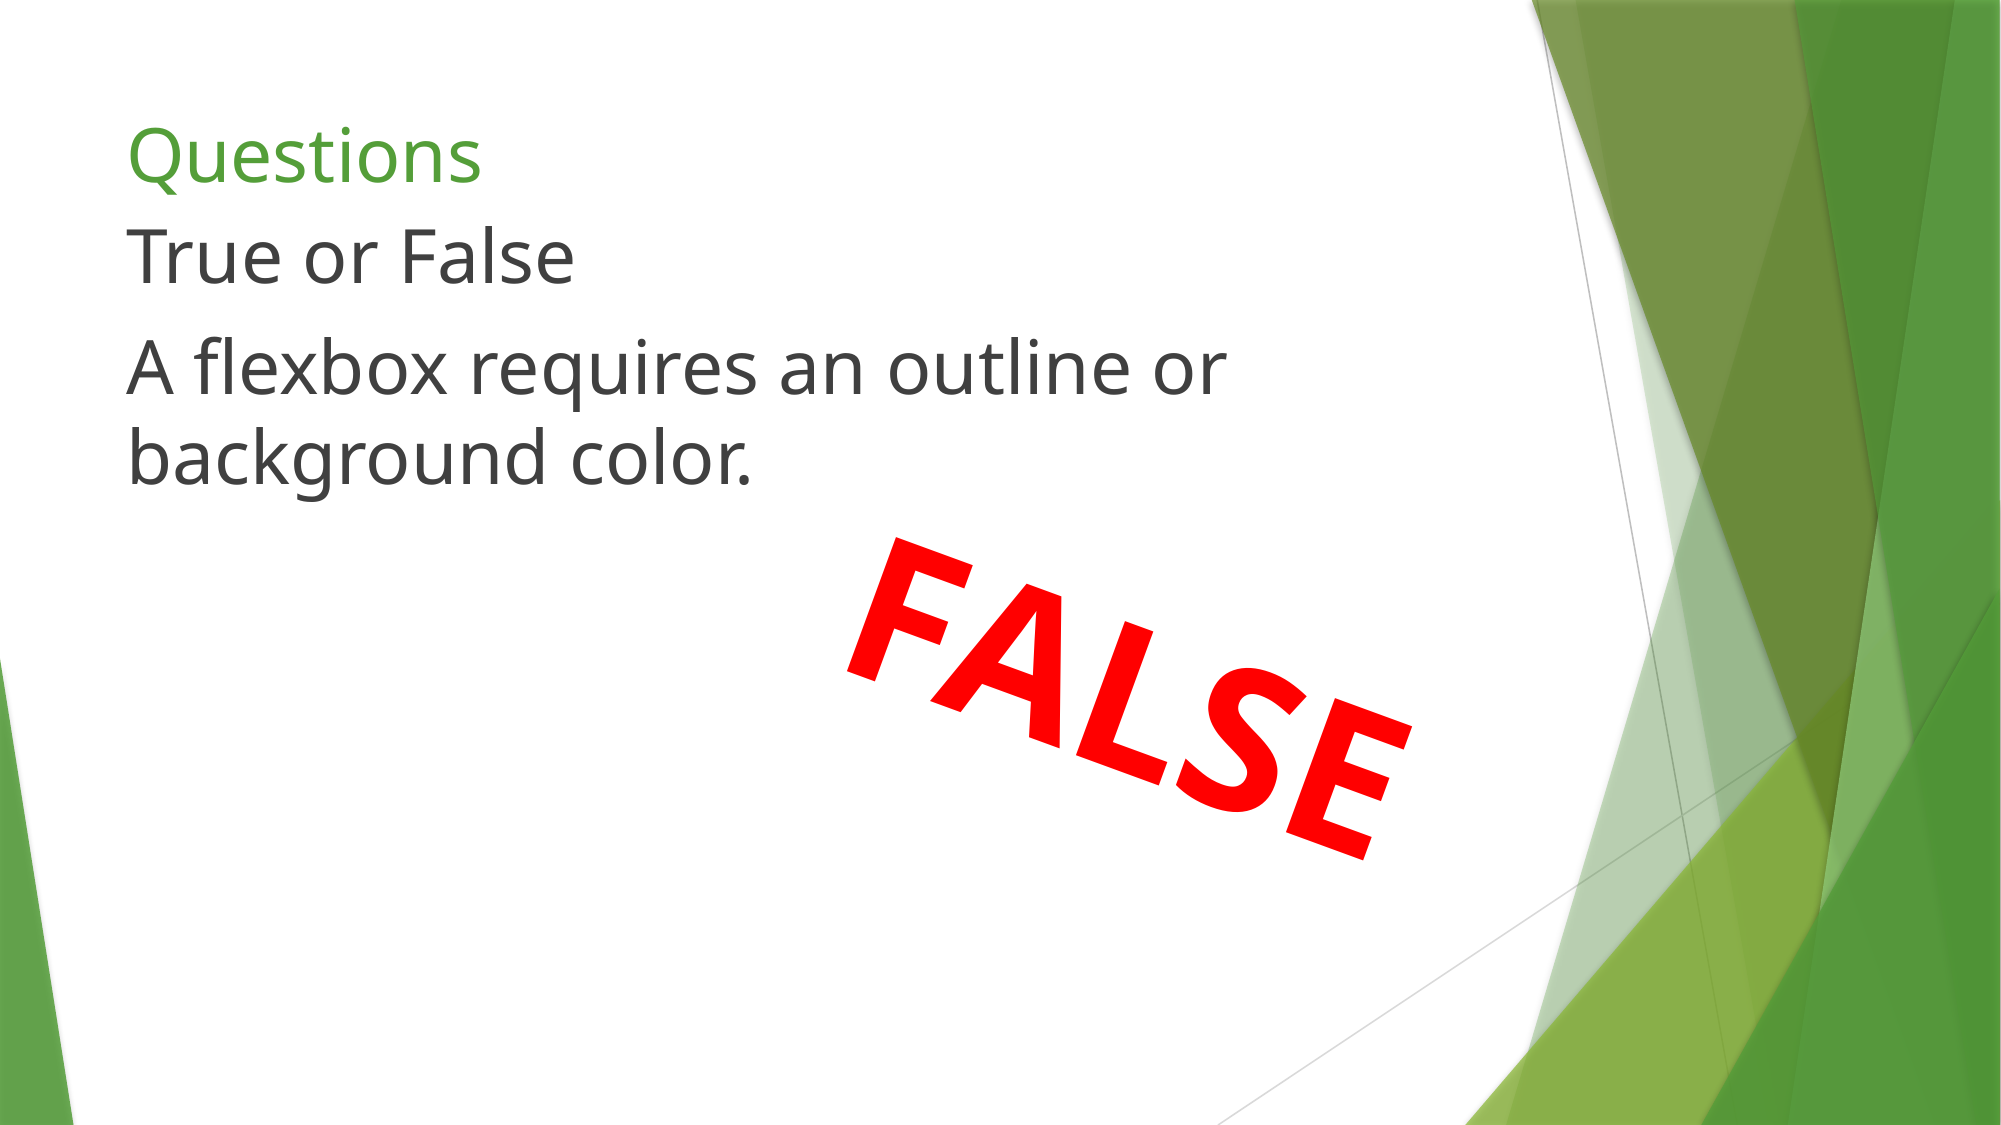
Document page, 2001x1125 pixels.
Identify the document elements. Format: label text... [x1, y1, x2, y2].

list True or False A flexbox requires an outline or background color. [111, 201, 1503, 918]
text_box FALSE [775, 456, 1485, 924]
title Questions [111, 99, 1522, 317]
